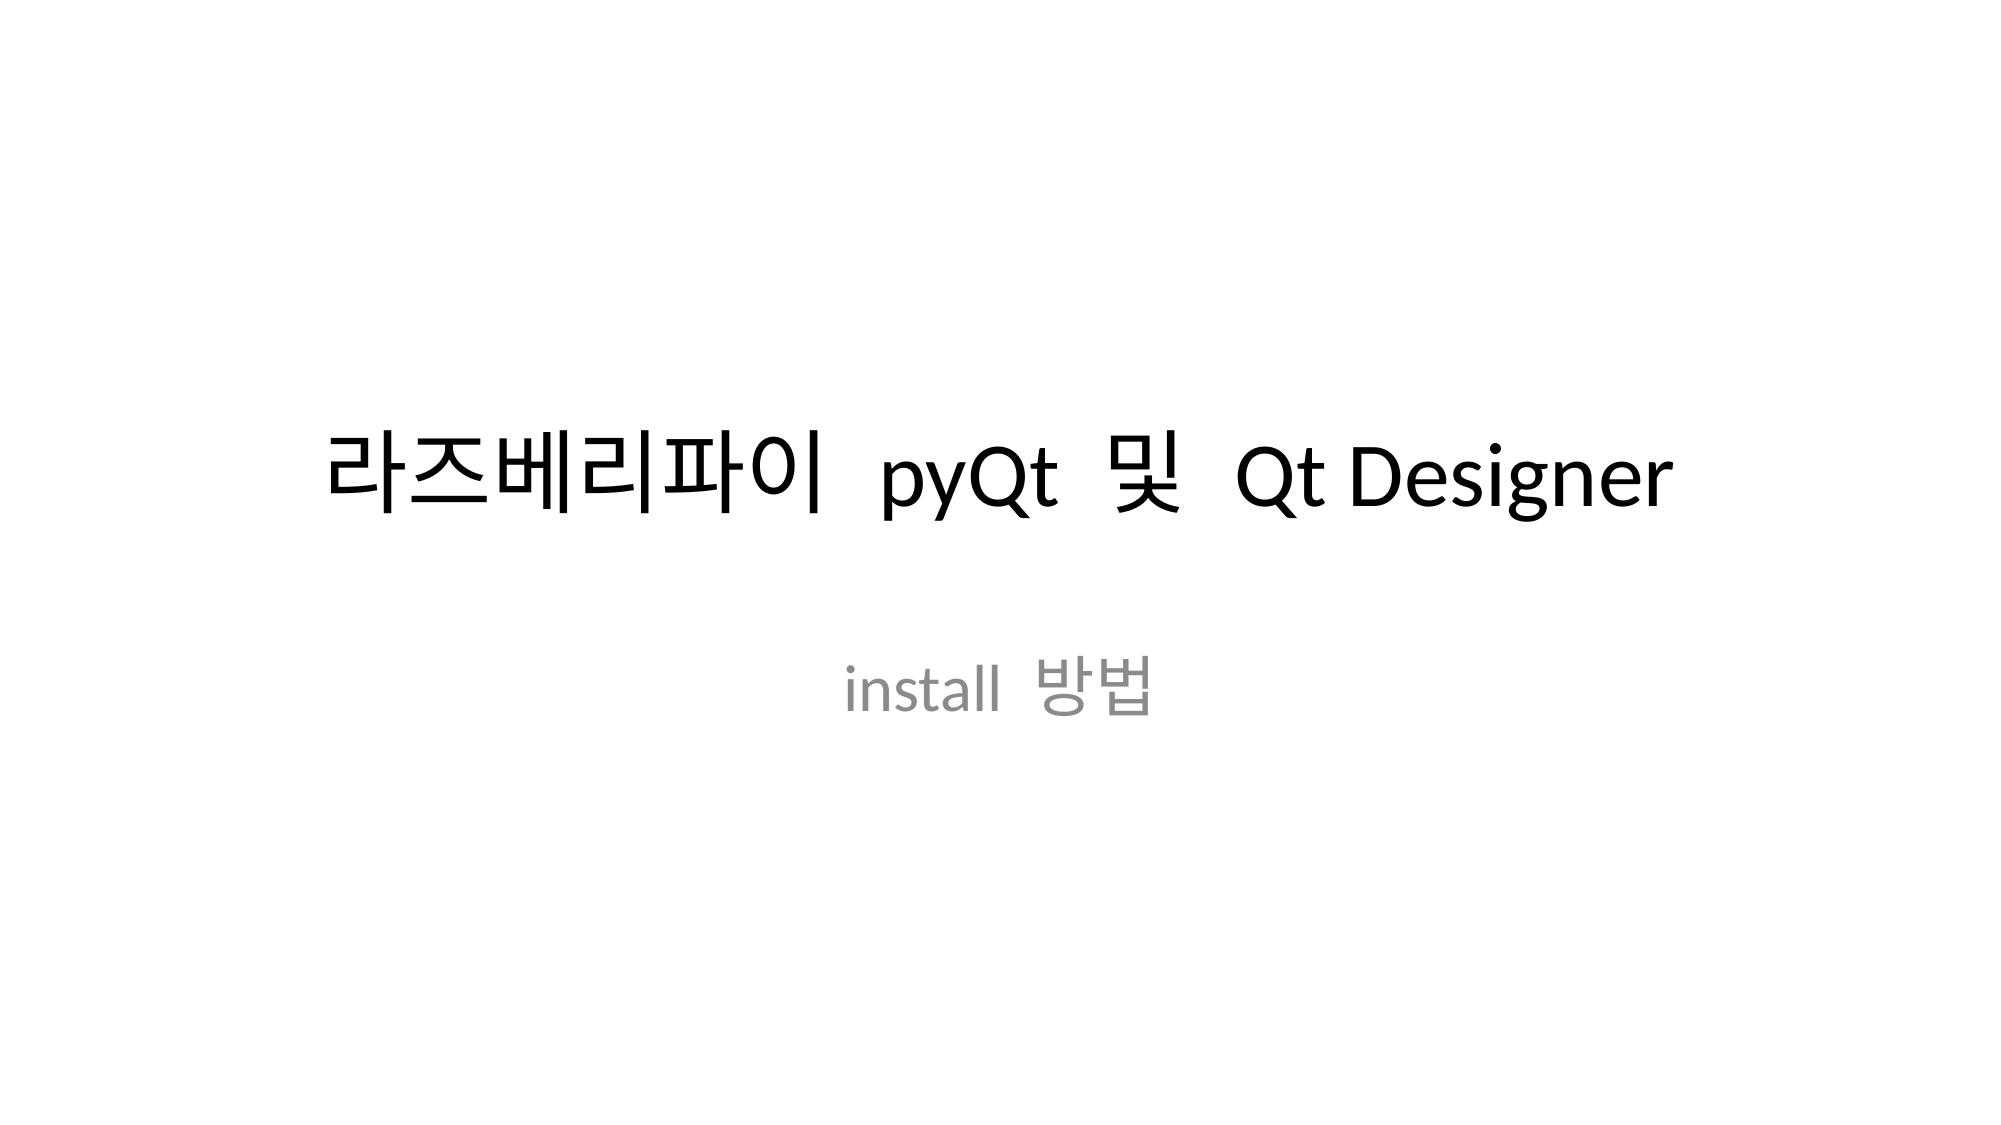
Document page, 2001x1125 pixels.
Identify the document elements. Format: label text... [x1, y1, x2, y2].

subtitle install 방법 [300, 637, 1700, 925]
title 라즈베리파이 pyQt 및 Qt Designer [150, 349, 1850, 591]
